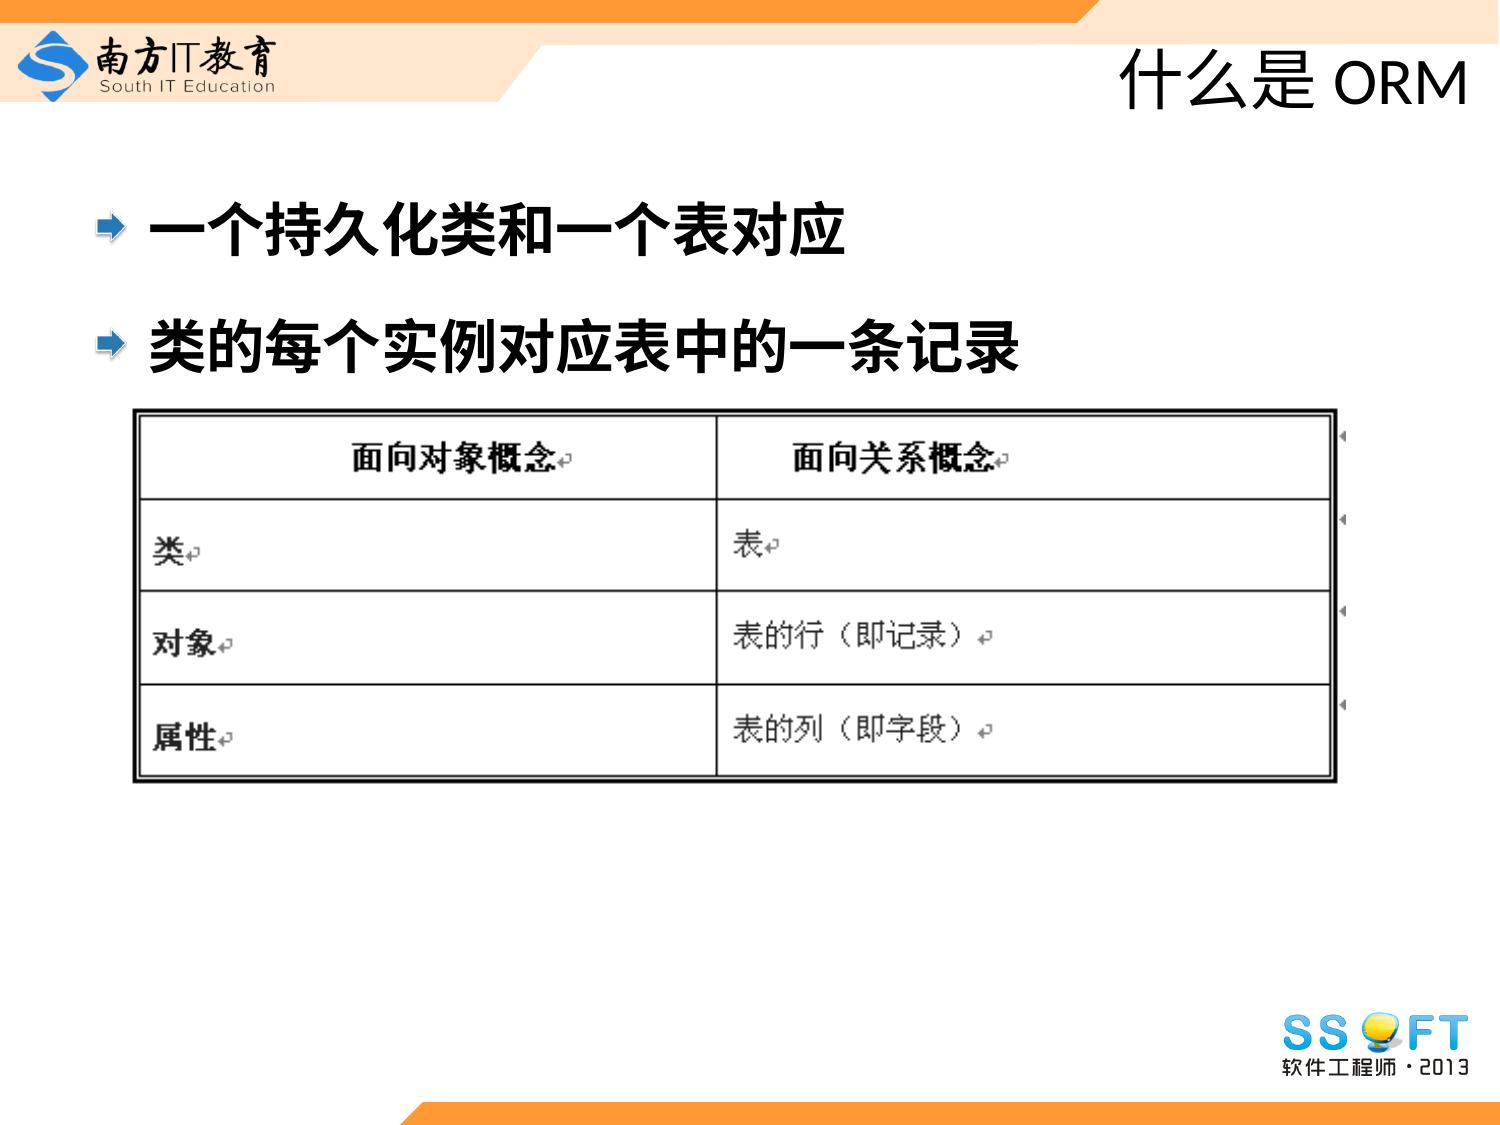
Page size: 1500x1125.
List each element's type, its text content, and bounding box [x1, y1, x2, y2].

picture [124, 399, 1346, 801]
picture [91, 207, 131, 249]
picture [91, 324, 131, 366]
title 什么是ORM [608, 42, 1487, 114]
picture [1281, 1011, 1468, 1076]
list 一个持久化类和一个表对应 类的每个实例对应表中的一条记录 [76, 150, 1428, 451]
picture [17, 30, 276, 102]
